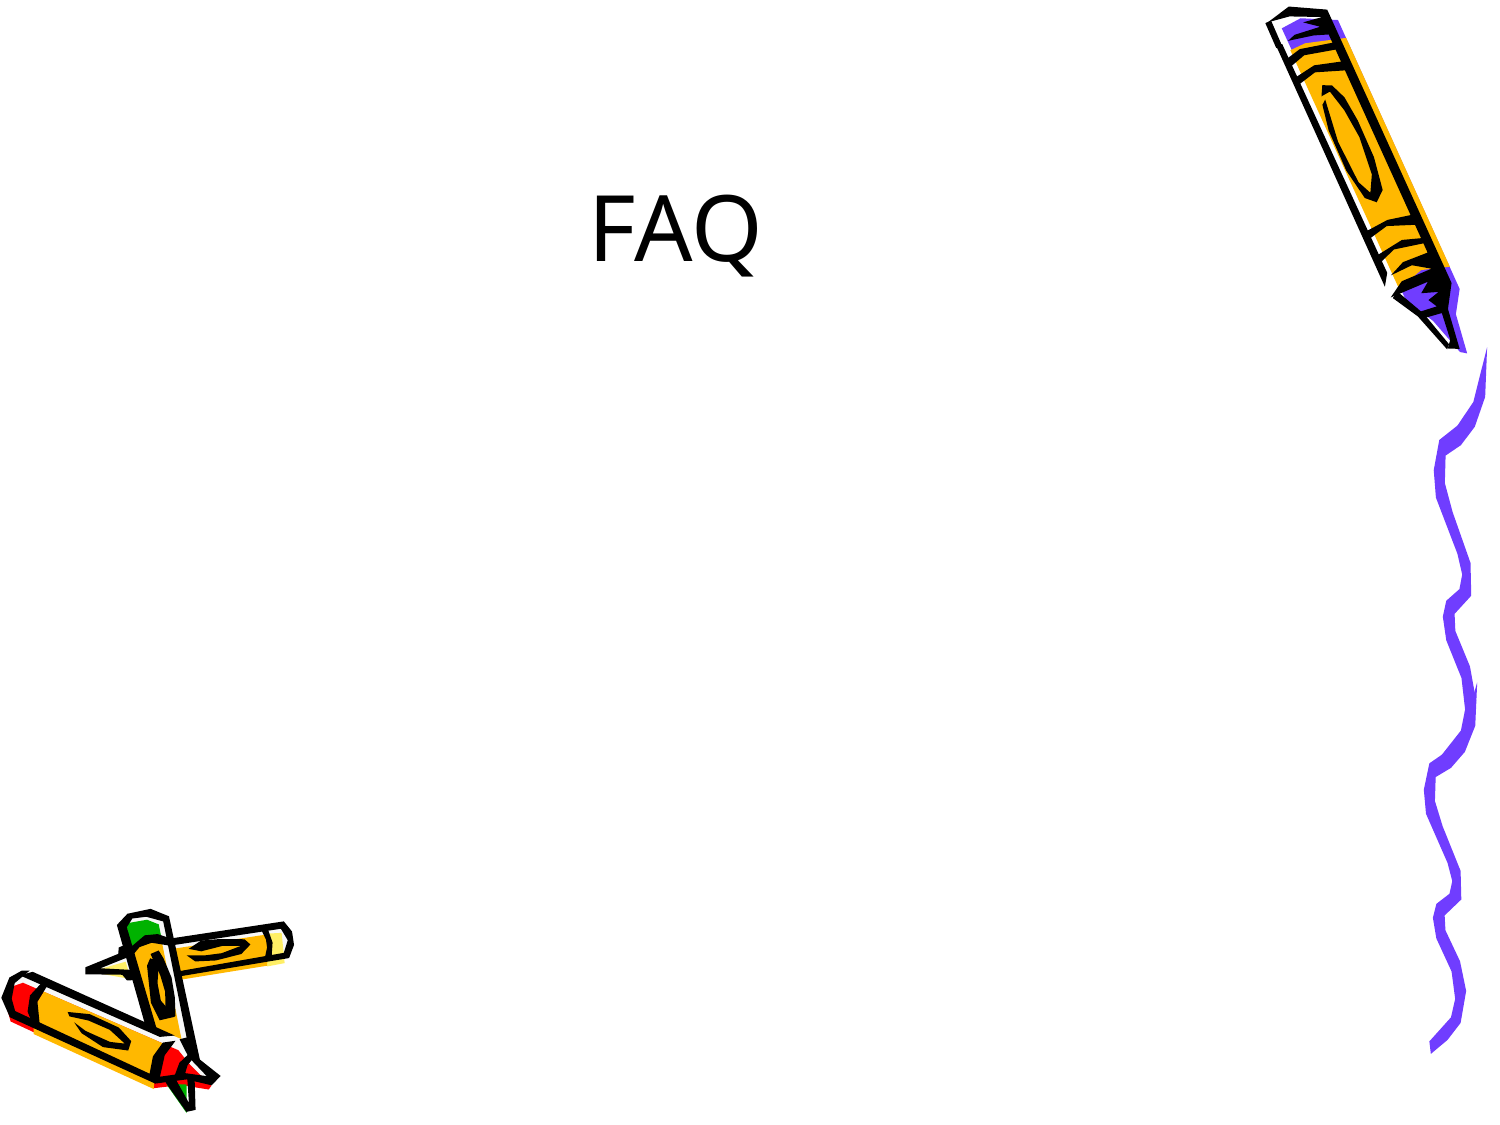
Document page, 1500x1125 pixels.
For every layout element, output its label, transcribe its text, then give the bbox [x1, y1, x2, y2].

title FAQ [112, 24, 1240, 288]
